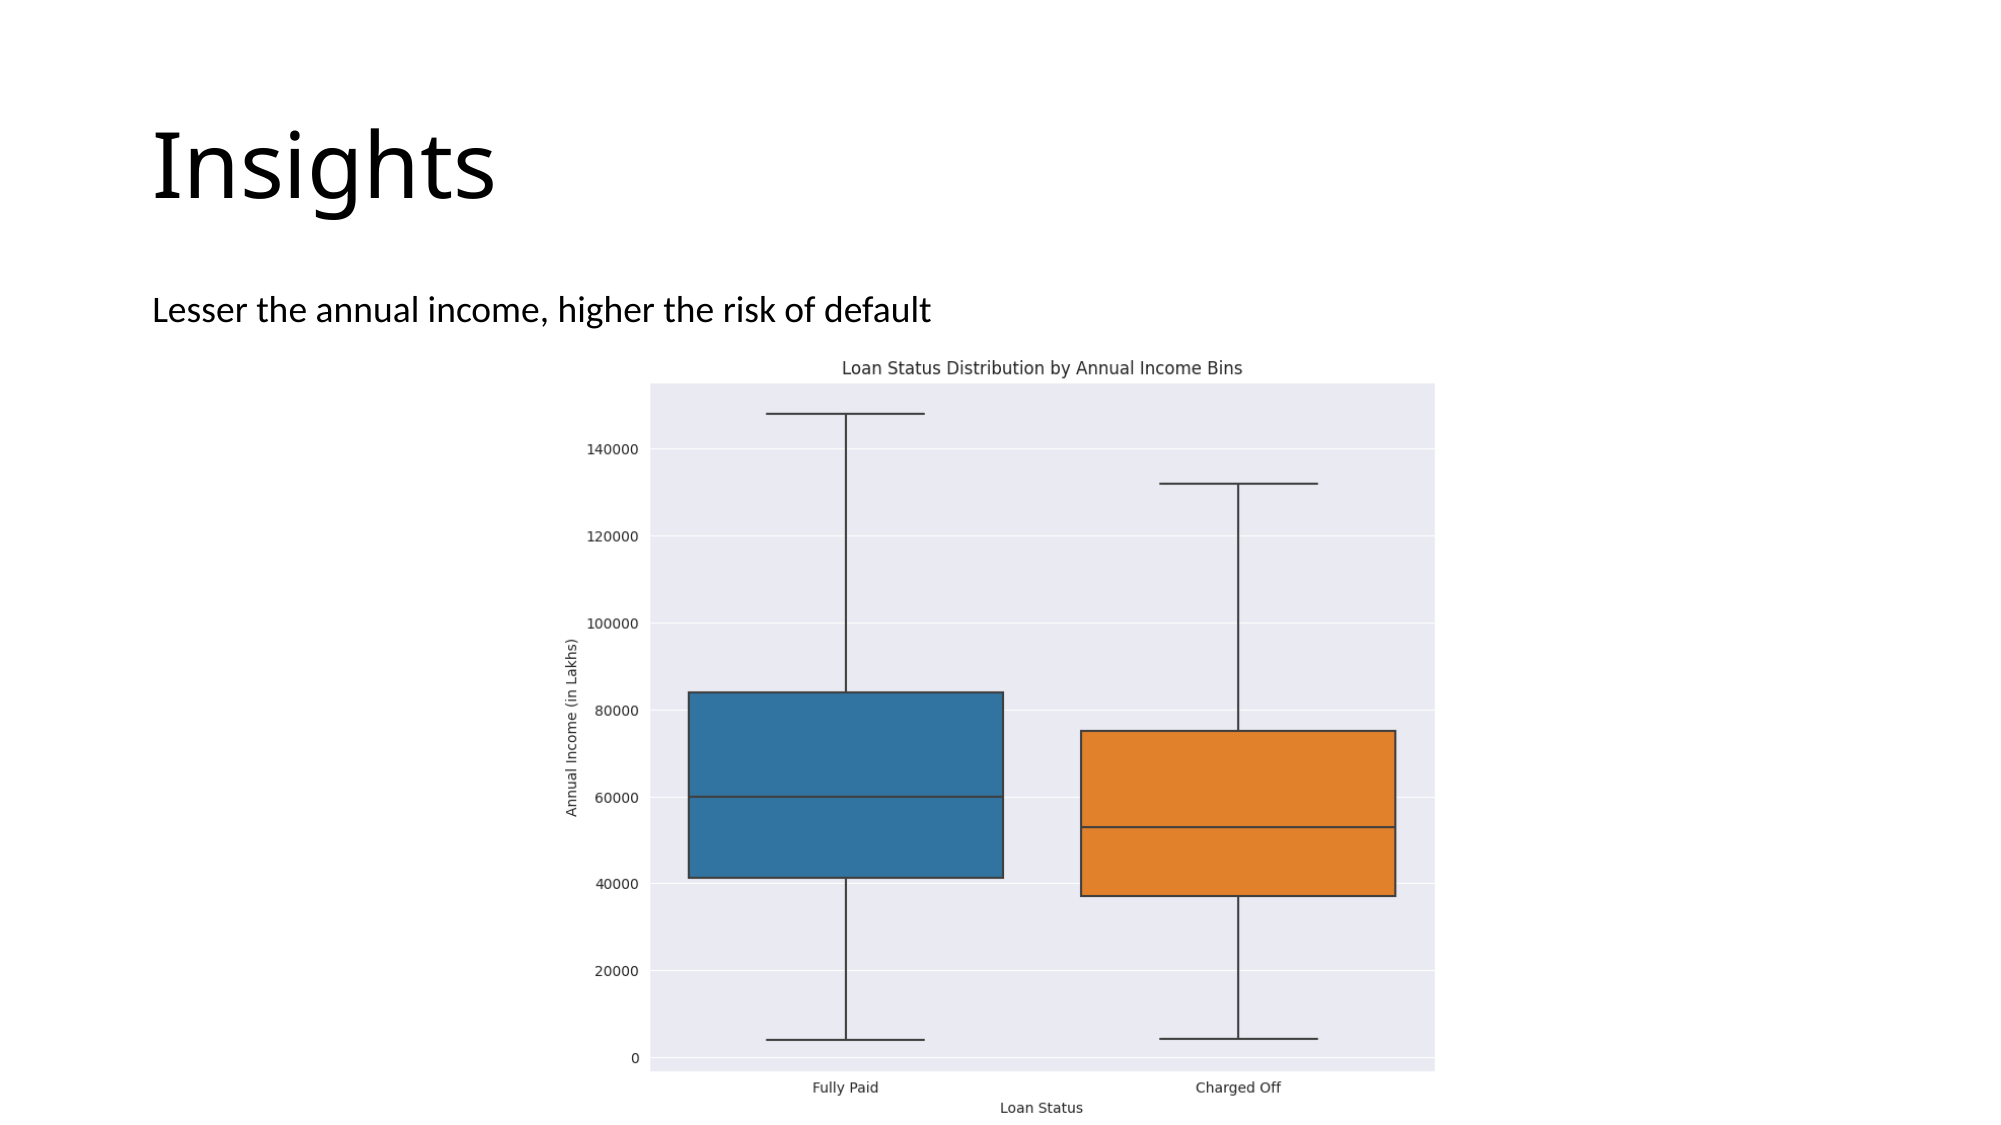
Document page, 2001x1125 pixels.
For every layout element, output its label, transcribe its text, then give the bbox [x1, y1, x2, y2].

text_box Lesser the annual income, higher the risk of default [137, 277, 1138, 337]
title Insights [137, 59, 1863, 278]
picture [556, 350, 1444, 1125]
